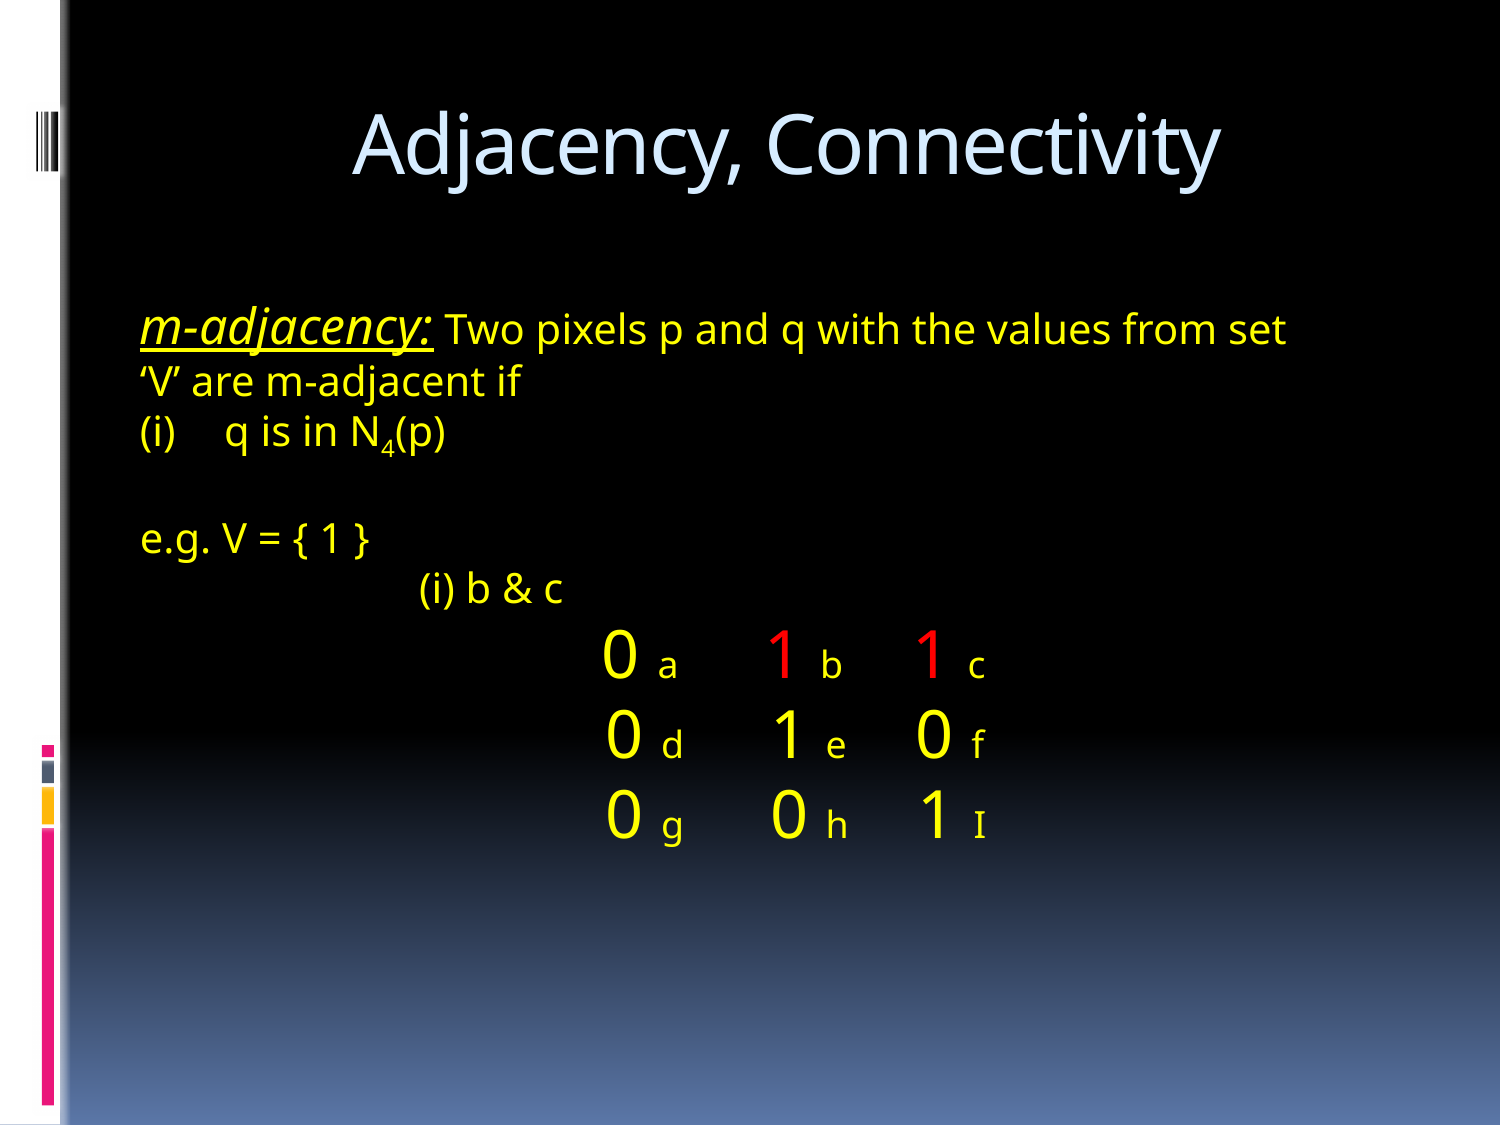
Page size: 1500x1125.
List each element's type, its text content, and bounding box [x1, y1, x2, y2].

title Adjacency, Connectivity [150, 83, 1425, 234]
text_box m-adjacency: Two pixels p and q with the values from set ‘V’ are m-adjacent if q is in N4(p) e.g. V = { 1 } (i) b & c 0 a 1 b 1 c 0 d 1 e 0 f 0 g 0 h 1 I [124, 287, 1313, 995]
